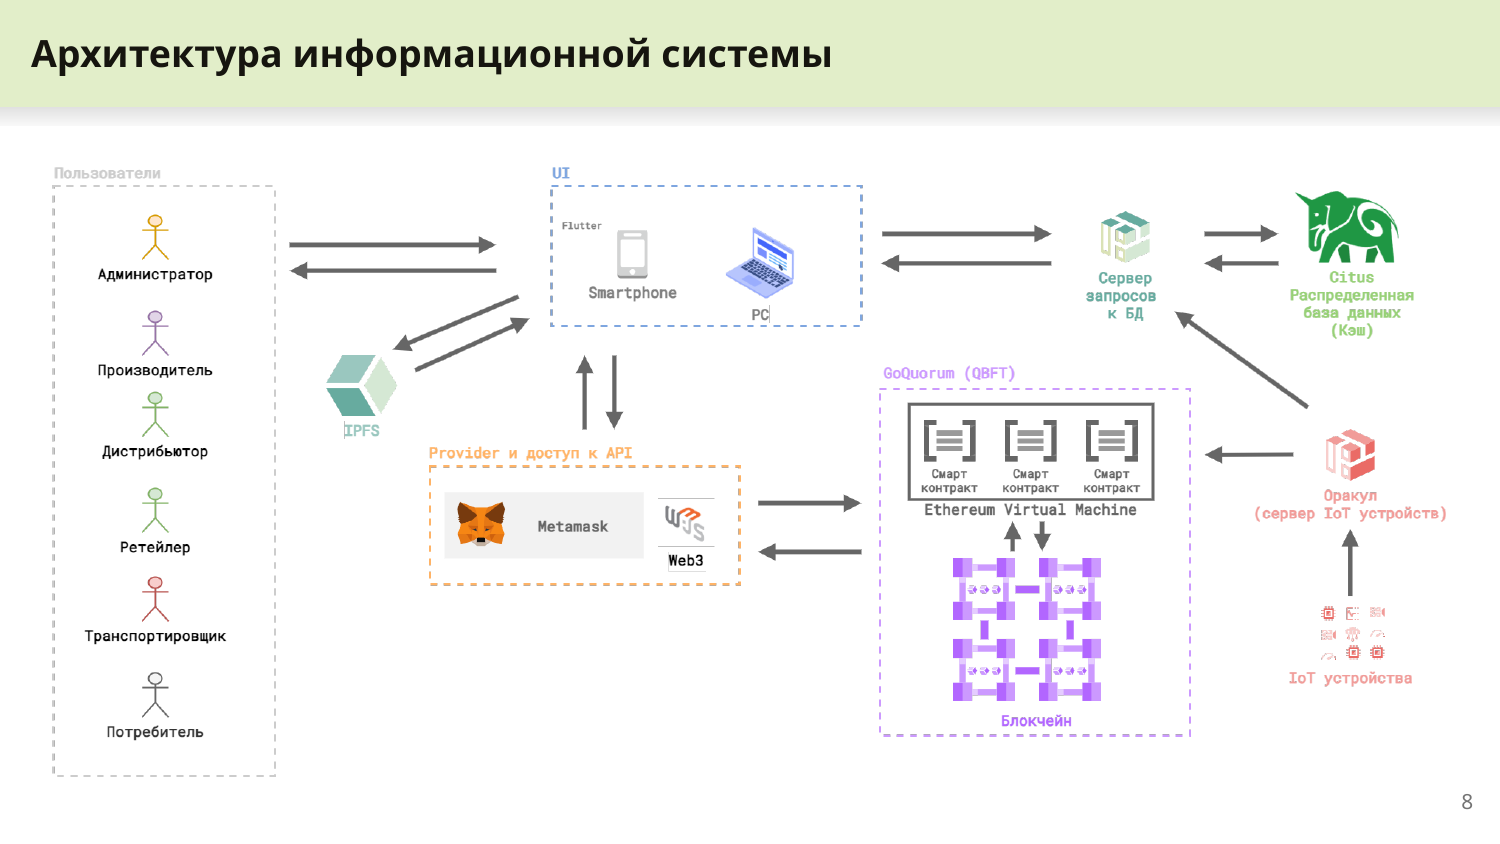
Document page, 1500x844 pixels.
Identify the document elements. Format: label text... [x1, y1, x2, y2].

title Архитектура информационной системы [16, 2, 1464, 102]
slide_number ‹#› [1398, 770, 1489, 835]
text_box [42, 144, 1438, 771]
picture [52, 163, 1448, 778]
